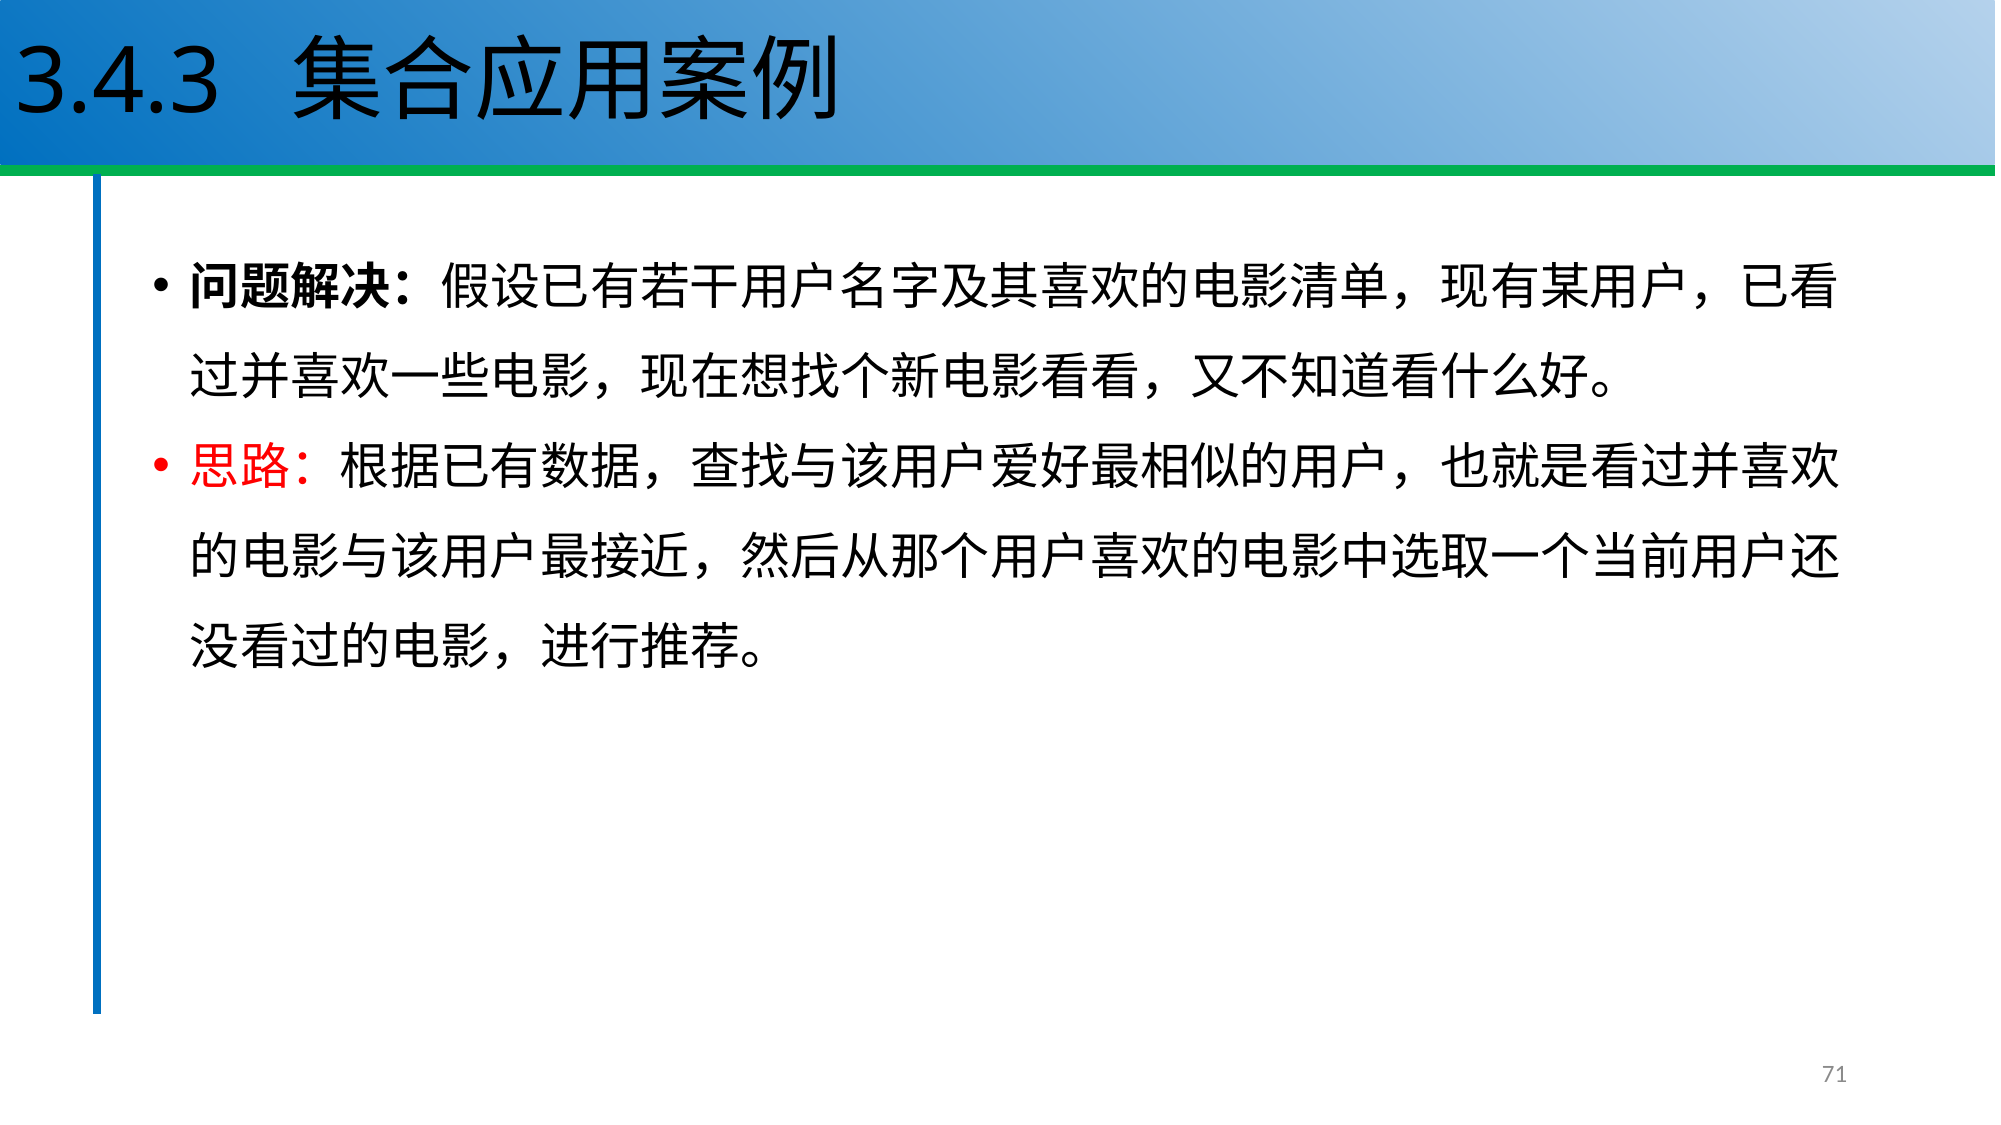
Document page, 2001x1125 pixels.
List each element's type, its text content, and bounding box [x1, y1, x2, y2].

title 3.4.3 集合应用案例 [0, 0, 1995, 165]
list 问题解决：假设已有若干用户名字及其喜欢的电影清单，现有某用户，已看过并喜欢一些电影，现在想找个新电影看看，又不知道看什么好。 思路：根据已有数据，查找与该用户爱好最相似的用户，也就是看过并喜欢的电影与该用户最接近，然后从那个用户喜欢的电影中选取一个当前用户还没看过的电影，进行推荐。 [137, 216, 1863, 978]
slide_number 71 [1412, 1042, 1863, 1103]
